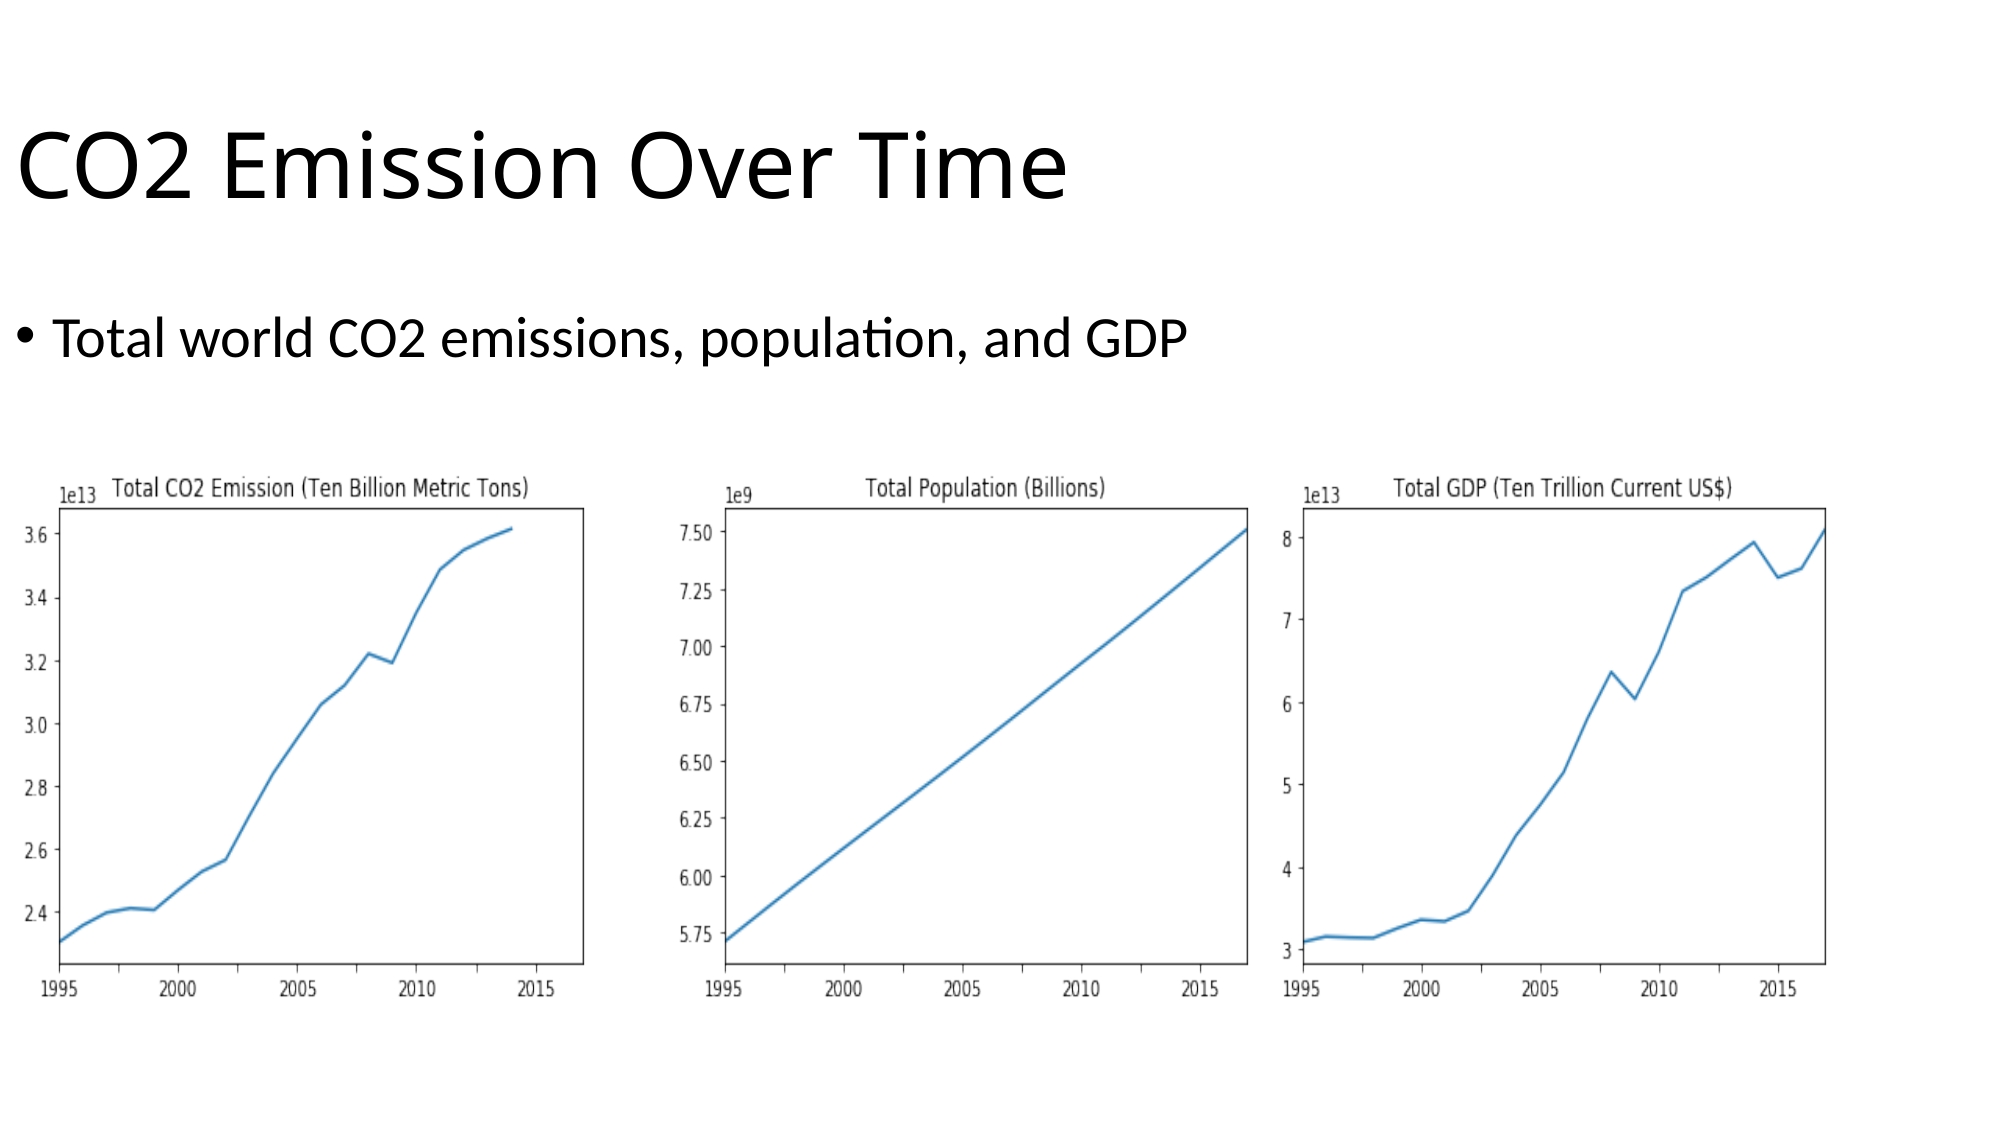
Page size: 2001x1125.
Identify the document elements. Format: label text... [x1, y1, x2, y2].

title CO2 Emission Over Time [0, 59, 1725, 278]
picture [667, 462, 1258, 1014]
picture [1270, 462, 1836, 1014]
picture [12, 462, 594, 1014]
list Total world CO2 emissions, population, and GDP [0, 299, 1725, 1014]
